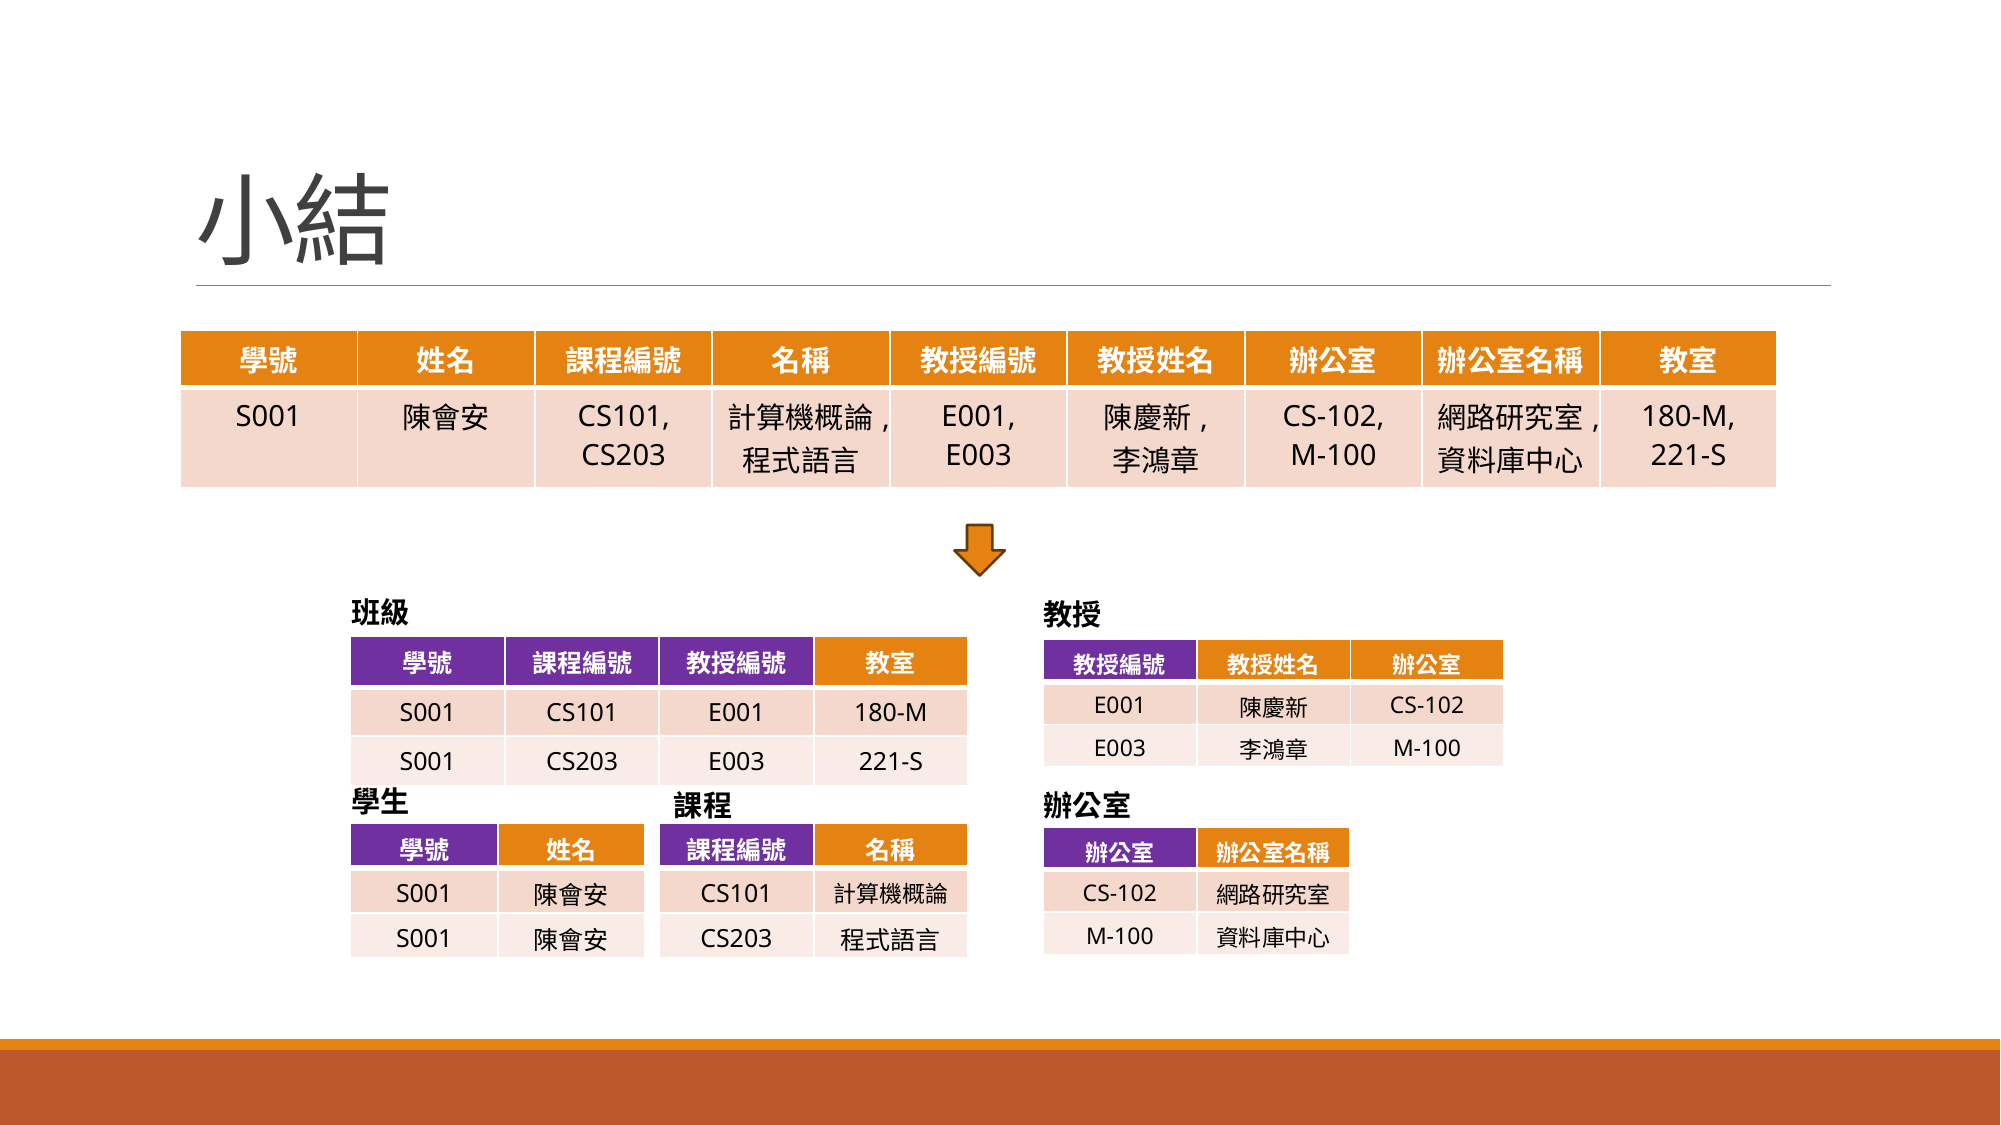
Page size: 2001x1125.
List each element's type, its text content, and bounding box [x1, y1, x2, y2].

table_cell 陳會安 [358, 390, 534, 487]
table_header 學號 [351, 637, 504, 685]
text_box 班級 [336, 587, 448, 638]
table_cell 網路研究室, 資料庫中心 [1423, 390, 1599, 487]
table_cell CS101, CS203 [536, 390, 711, 487]
table_cell 陳慶新 [1198, 685, 1350, 724]
table_cell 資料庫中心 [1198, 913, 1349, 954]
table_cell CS-102 [1044, 872, 1196, 911]
table_cell 180-M, 221-S [1601, 390, 1776, 487]
table_cell 221-S [815, 737, 967, 785]
table_cell E001 [660, 690, 813, 735]
text_box 教授 [1028, 588, 1140, 639]
table_cell 180-M [815, 690, 967, 735]
table_header 教授姓名 [1198, 640, 1350, 679]
text_box [953, 523, 1007, 577]
table_header 課程編號 [506, 637, 658, 685]
table_cell S001 [351, 690, 504, 735]
table_cell M-100 [1044, 913, 1196, 954]
table_cell E003 [1044, 725, 1196, 766]
table_header 辦公室名稱 [1423, 331, 1599, 385]
table_header 名稱 [713, 331, 889, 385]
table_cell 計算機概論, 程式語言 [713, 390, 889, 487]
table_cell CS203 [506, 737, 658, 785]
table_cell 程式語言 [815, 914, 967, 957]
table_header 教授編號 [660, 637, 813, 685]
table_header 教授編號 [1044, 640, 1196, 679]
table_cell E001, E003 [891, 390, 1066, 487]
table_cell CS-102, M-100 [1246, 390, 1421, 487]
table_header 辦公室 [1351, 640, 1503, 679]
table_header 名稱 [815, 824, 967, 865]
table_header 姓名 [358, 331, 534, 385]
table_header 姓名 [499, 824, 644, 865]
table_header 辦公室 [1246, 331, 1421, 385]
table_cell 李鴻章 [1198, 725, 1350, 766]
table_cell CS101 [660, 871, 813, 912]
table_cell E003 [660, 737, 813, 785]
table_header 學號 [351, 824, 497, 865]
table_header 教授編號 [891, 331, 1066, 385]
table_cell 陳會安 [499, 871, 644, 912]
table_header 課程編號 [660, 824, 813, 865]
table_header 辦公室名稱 [1198, 828, 1349, 867]
table_header 教授姓名 [1068, 331, 1244, 385]
table_header 課程編號 [536, 331, 711, 385]
table_cell S001 [351, 737, 504, 785]
table_cell CS-102 [1351, 685, 1503, 724]
table_cell 網路研究室 [1198, 872, 1349, 911]
table_header 教室 [1601, 331, 1776, 385]
text_box 學生 [336, 776, 448, 827]
text_box 課程 [659, 780, 771, 822]
table_cell CS203 [660, 914, 813, 957]
title 小結 [180, 47, 1830, 285]
table_cell 計算機概論 [815, 871, 967, 912]
table_header 辦公室 [1044, 828, 1196, 867]
table_cell S001 [181, 390, 357, 487]
table_cell S001 [351, 914, 497, 957]
table_cell 陳會安 [499, 914, 644, 957]
table_cell S001 [351, 871, 497, 912]
table_cell CS101 [506, 690, 658, 735]
table_header 教室 [815, 637, 967, 685]
table_cell 陳慶新, 李鴻章 [1068, 390, 1244, 487]
table_cell M-100 [1351, 725, 1503, 766]
table_header 學號 [181, 331, 357, 385]
text_box 辦公室 [1028, 780, 1186, 831]
table_cell E001 [1044, 685, 1196, 724]
